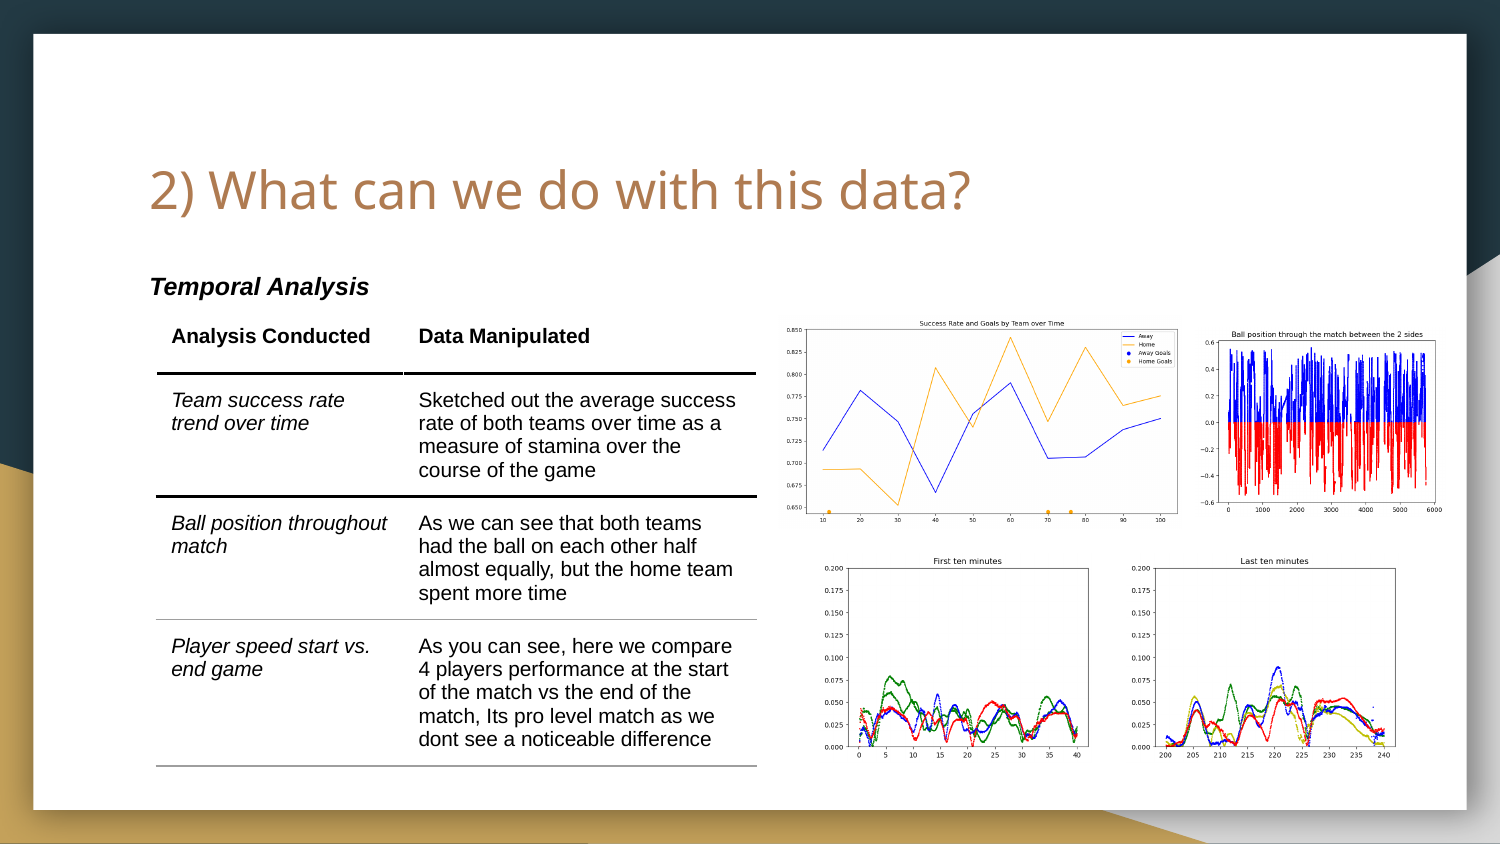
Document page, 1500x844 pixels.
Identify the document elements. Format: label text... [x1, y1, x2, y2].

table_cell Ball position throughout match [157, 498, 403, 619]
picture [1126, 553, 1399, 763]
picture [819, 553, 1092, 763]
table_cell Player speed start vs. end game [157, 620, 403, 765]
table_header Analysis Conducted [159, 313, 401, 372]
table_cell Sketched out the average success rate of both teams over time as a measure of stamina over the course of the game [404, 375, 756, 495]
list Temporal Analysis [134, 253, 1366, 729]
table_cell Team success rate trend over time [157, 375, 403, 495]
table_cell As we can see that both teams had the ball on each other half almost equally, but the home team spent more time [404, 498, 756, 619]
title 2) What can we do with this data? [134, 138, 1366, 241]
table_header Data Manipulated [406, 313, 753, 372]
table_cell As you can see, here we compare 4 players performance at the start of the match vs the end of the match, Its pro level match as we dont see a noticeable difference [404, 620, 756, 765]
picture [778, 314, 1182, 529]
picture [1195, 327, 1446, 517]
